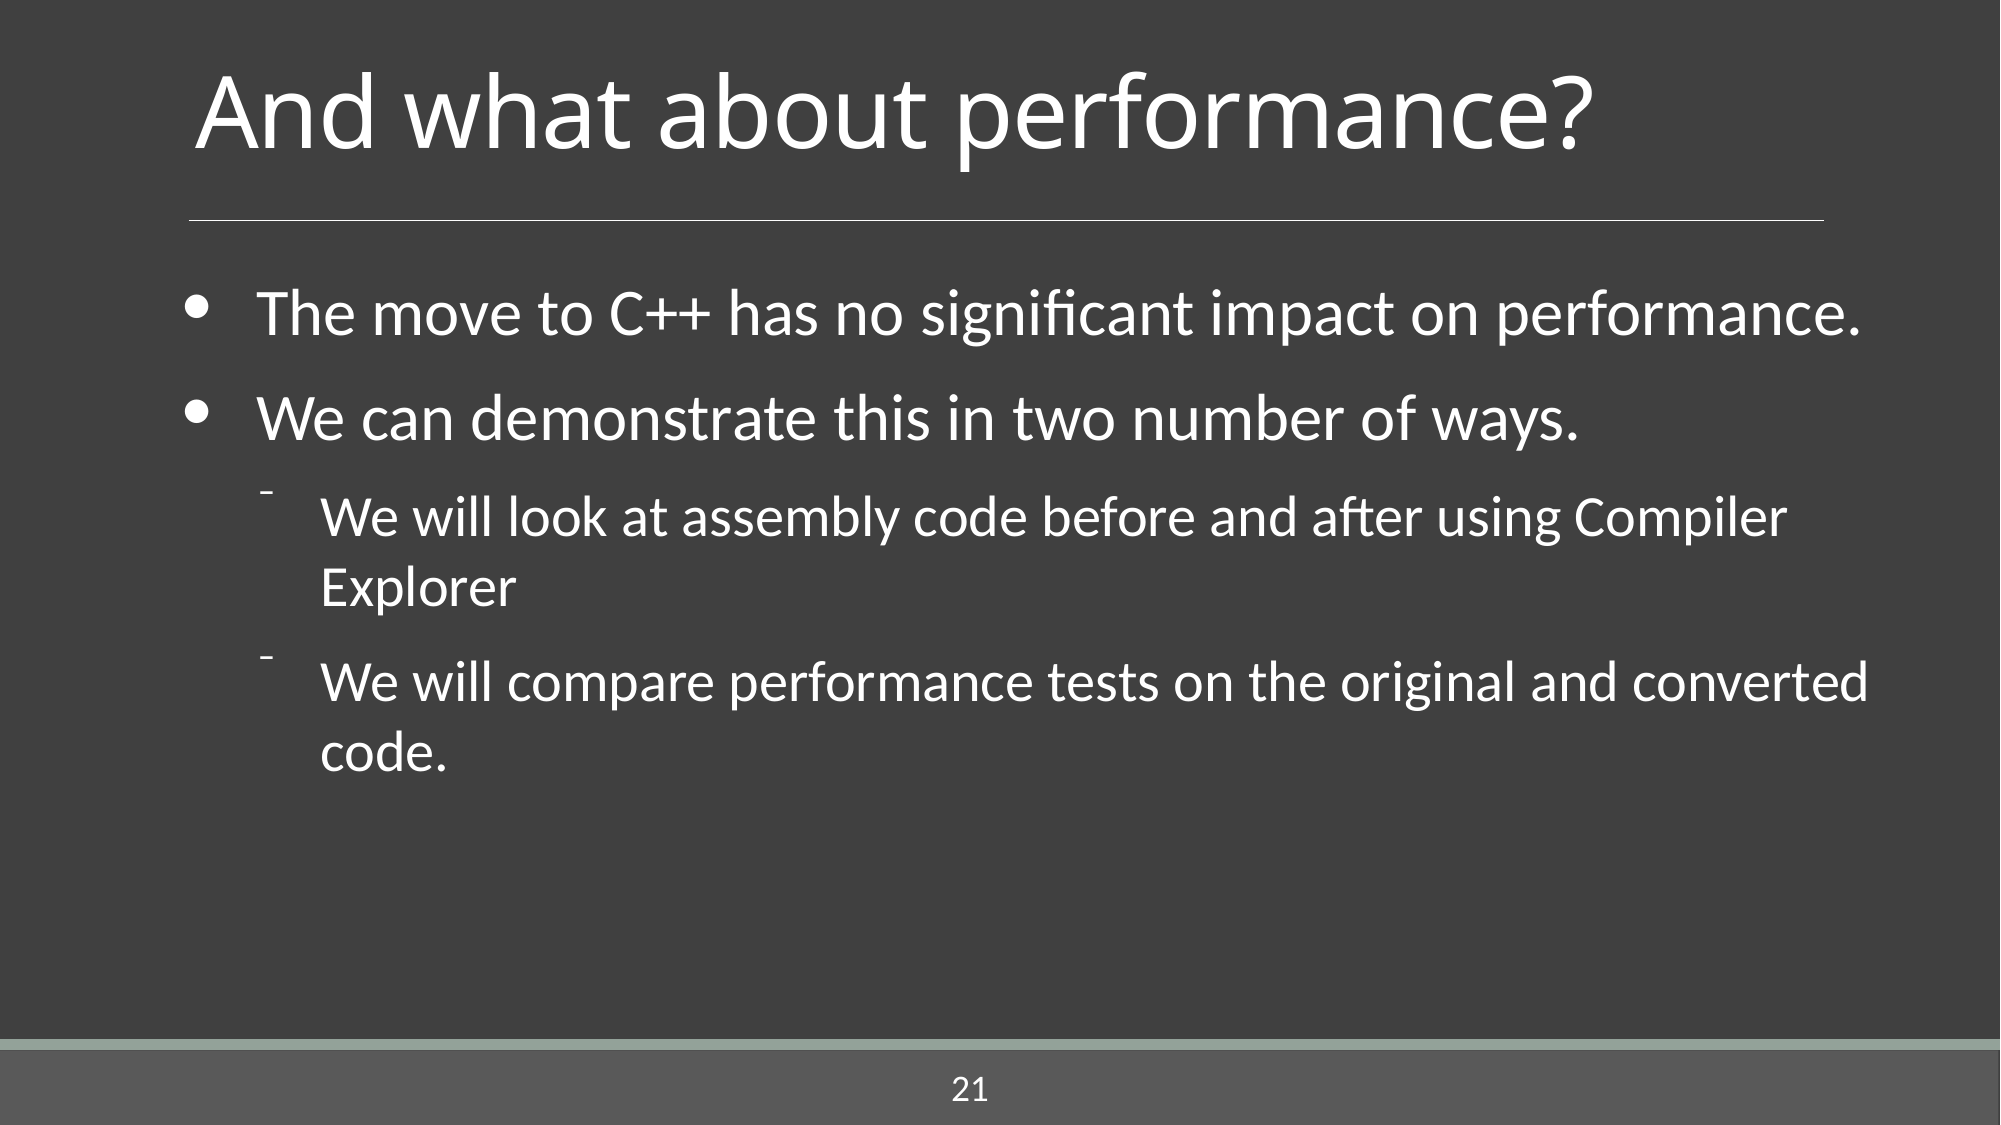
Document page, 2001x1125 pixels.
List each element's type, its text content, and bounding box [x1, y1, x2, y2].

list The move to C++ has no significant impact on performance. We can demonstrate this in two number of ways. We will look at assembly code before and after using Compiler Explorer We will compare performance tests on the original and converted code. [180, 261, 1915, 1001]
title And what about performance? [180, 33, 1830, 177]
